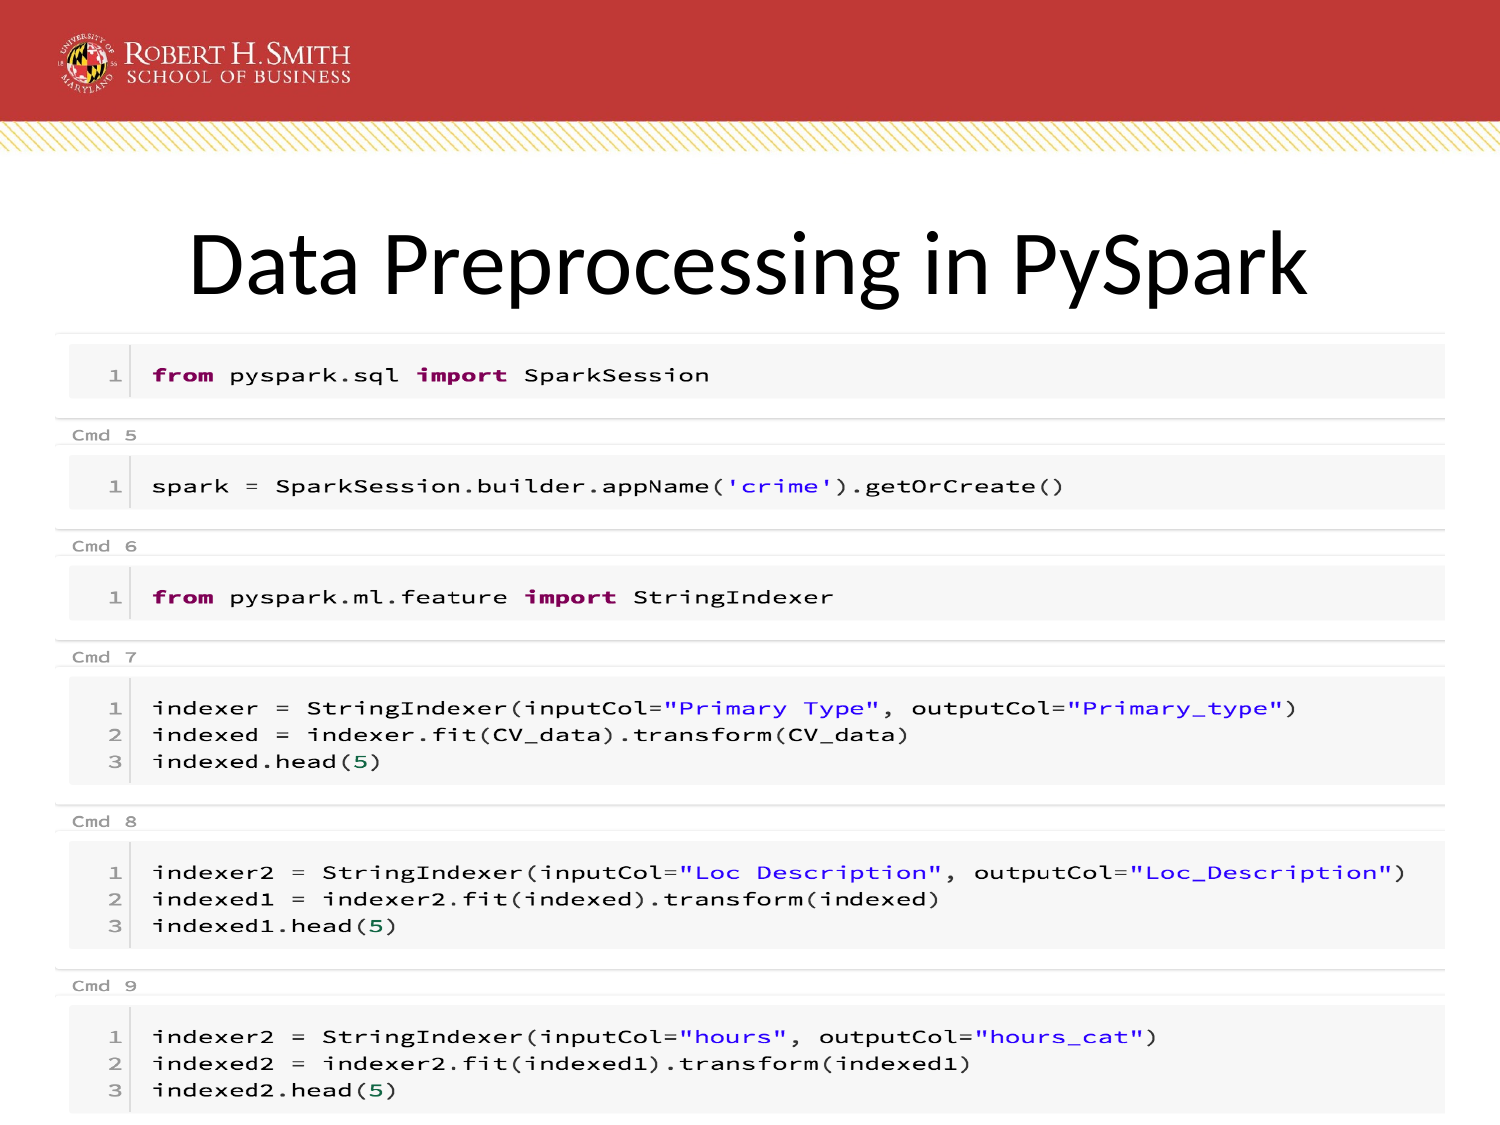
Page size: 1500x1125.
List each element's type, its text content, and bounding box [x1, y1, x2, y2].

picture [55, 330, 1445, 1125]
picture [0, 0, 1500, 164]
title Data Preprocessing in PySpark [75, 164, 1425, 328]
